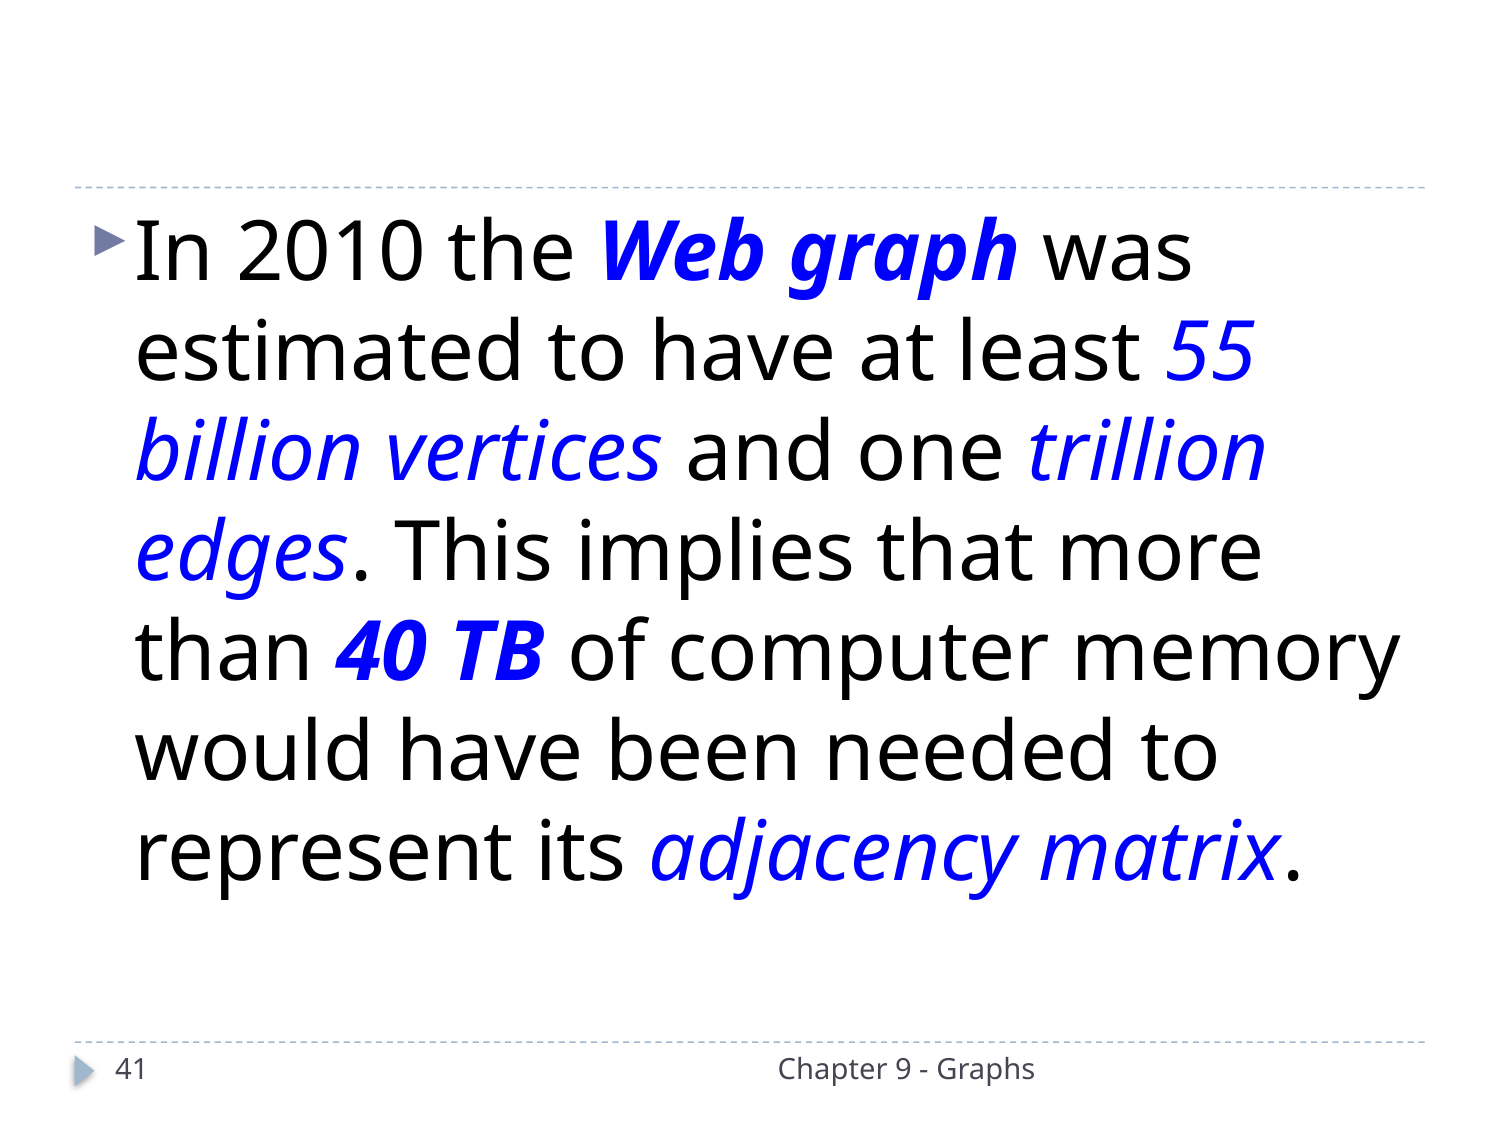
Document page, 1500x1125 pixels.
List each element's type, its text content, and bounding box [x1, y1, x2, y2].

list In 2010 the Web graph was estimated to have at least 55 billion vertices and one trillion edges. This implies that more than 40 TB of computer memory would have been needed to represent its adjacency matrix. [75, 189, 1425, 1000]
slide_number 41 [100, 1042, 426, 1103]
footer Chapter 9 - Graphs [475, 1042, 1051, 1103]
